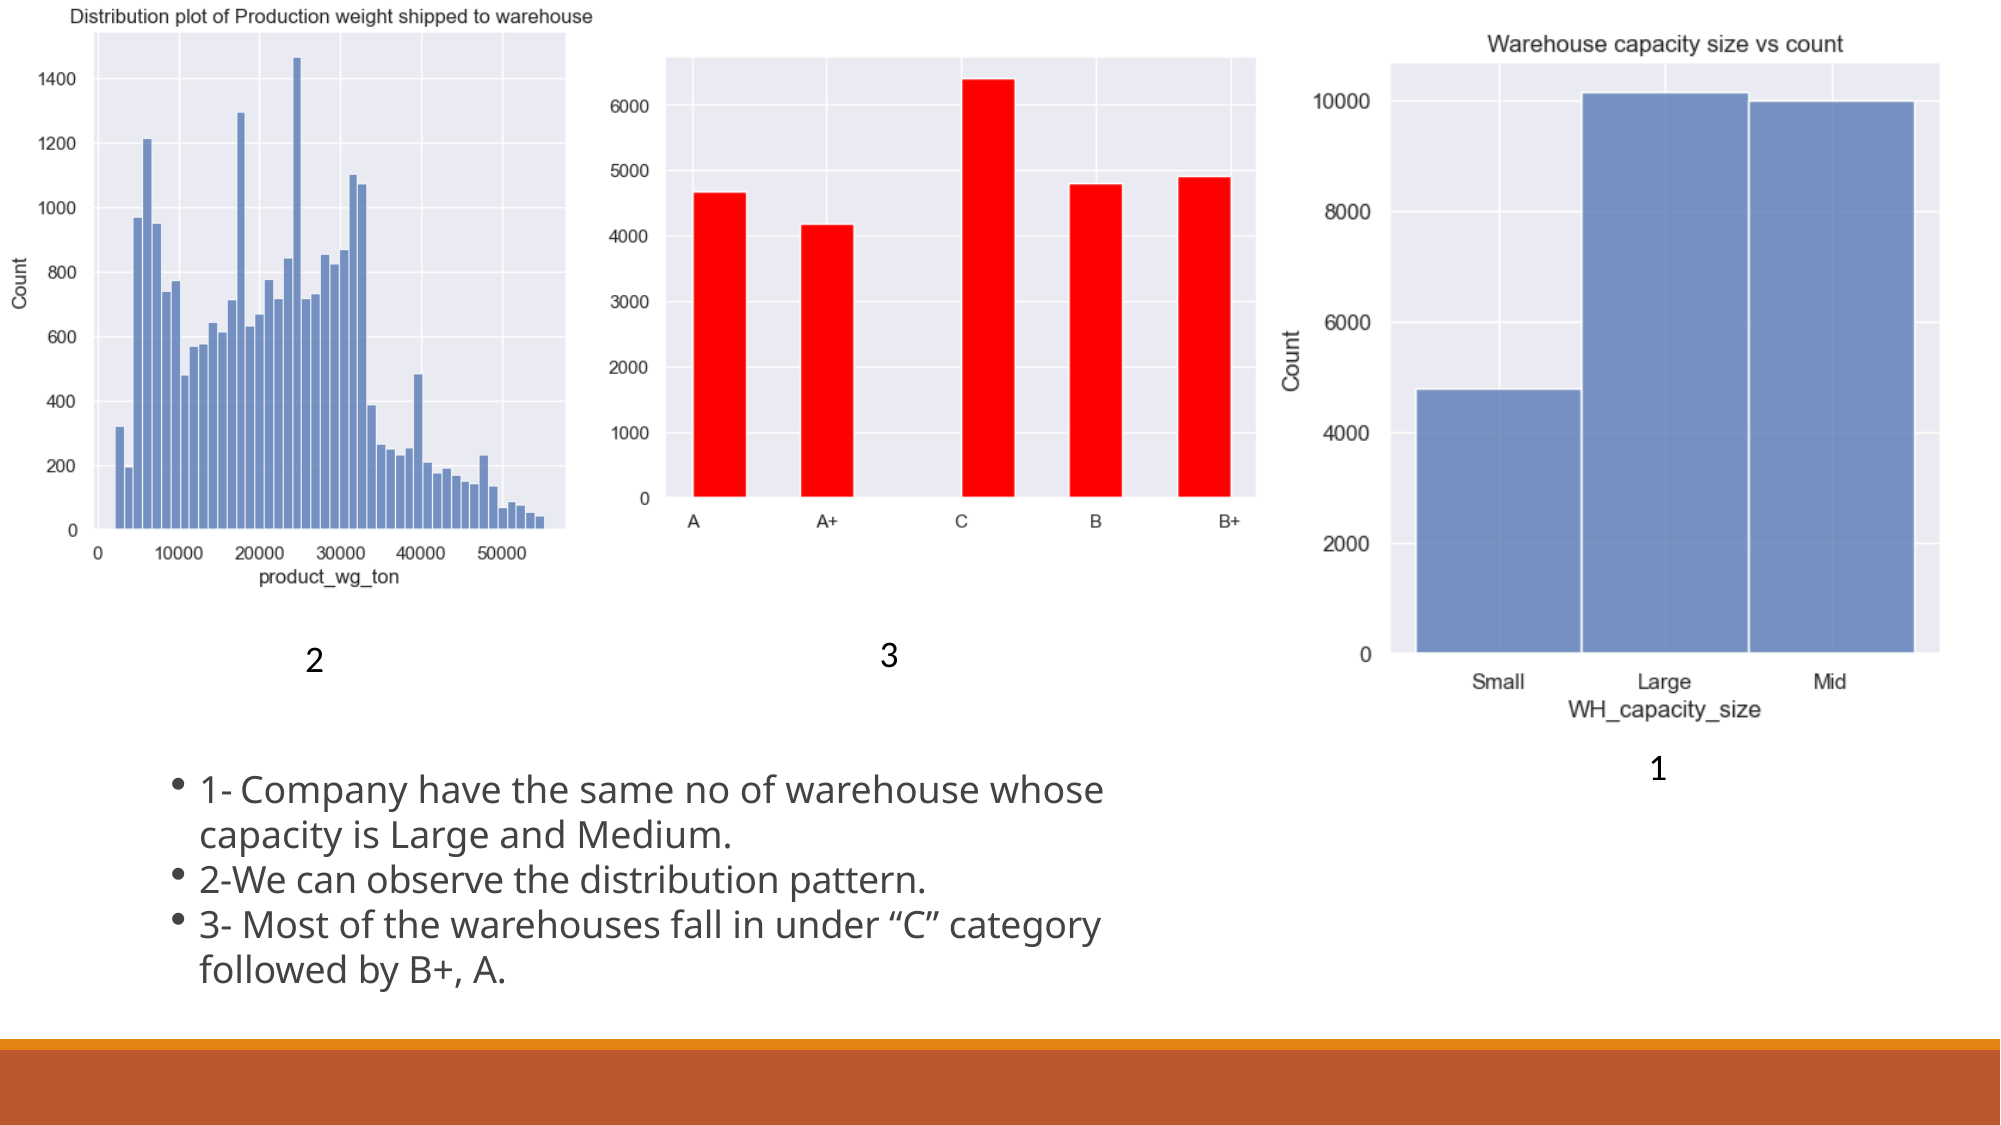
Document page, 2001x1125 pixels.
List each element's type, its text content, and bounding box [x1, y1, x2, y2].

text_box 1-Company have the same no of warehouse whose capacity is Large and Medium. 2-We can observe the distribution pattern. 3- Most of the warehouses fall in under “C” category followed by B+, A. [137, 759, 1138, 999]
text_box 3 [872, 622, 895, 682]
picture [0, 0, 1269, 599]
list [1267, 21, 1955, 736]
text_box 1 [1633, 745, 1683, 796]
text_box 2 [290, 627, 340, 687]
